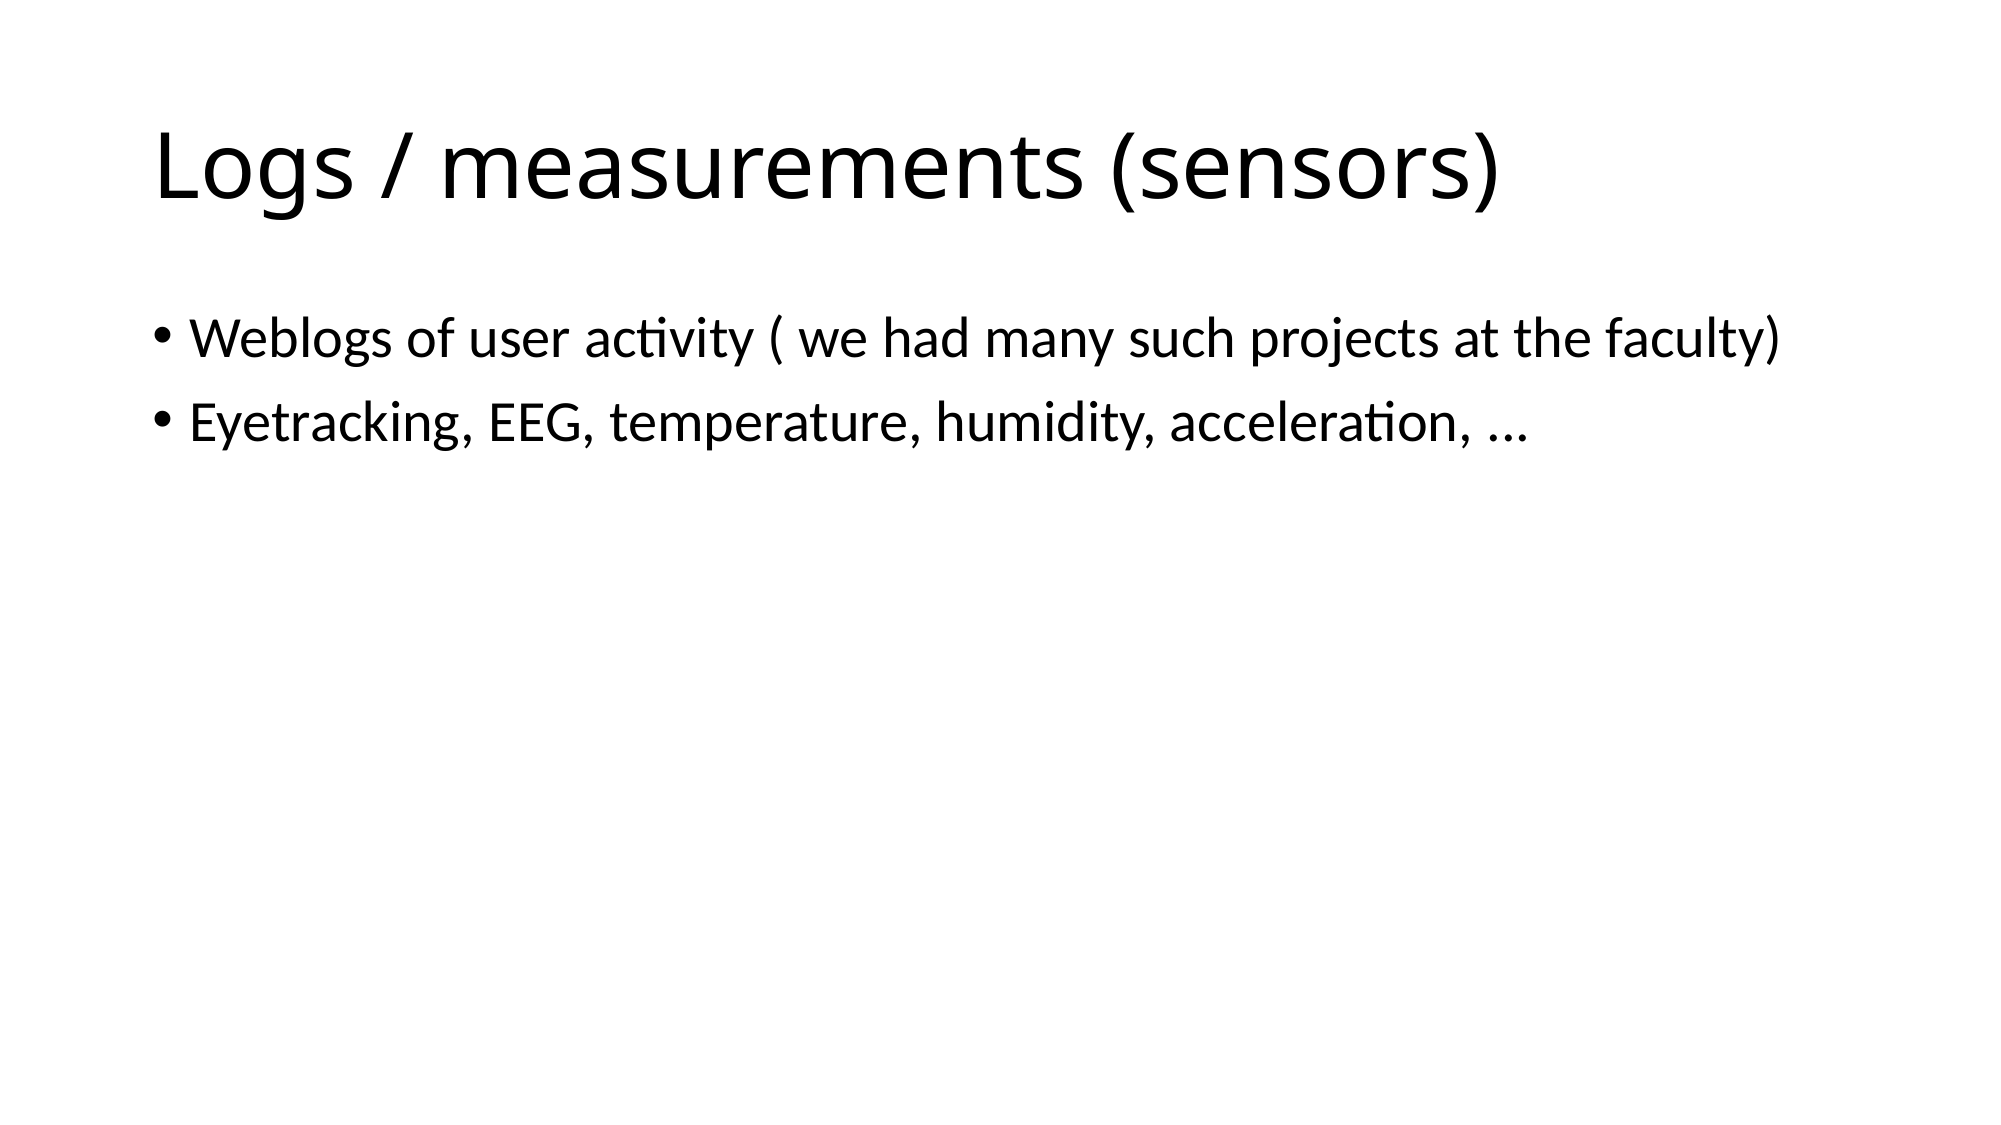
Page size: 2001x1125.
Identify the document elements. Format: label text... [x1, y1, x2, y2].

list Weblogs of user activity ( we had many such projects at the faculty) Eyetracking, EEG, temperature, humidity, acceleration, ... [137, 299, 1863, 1014]
title Logs / measurements (sensors) [137, 59, 1863, 278]
